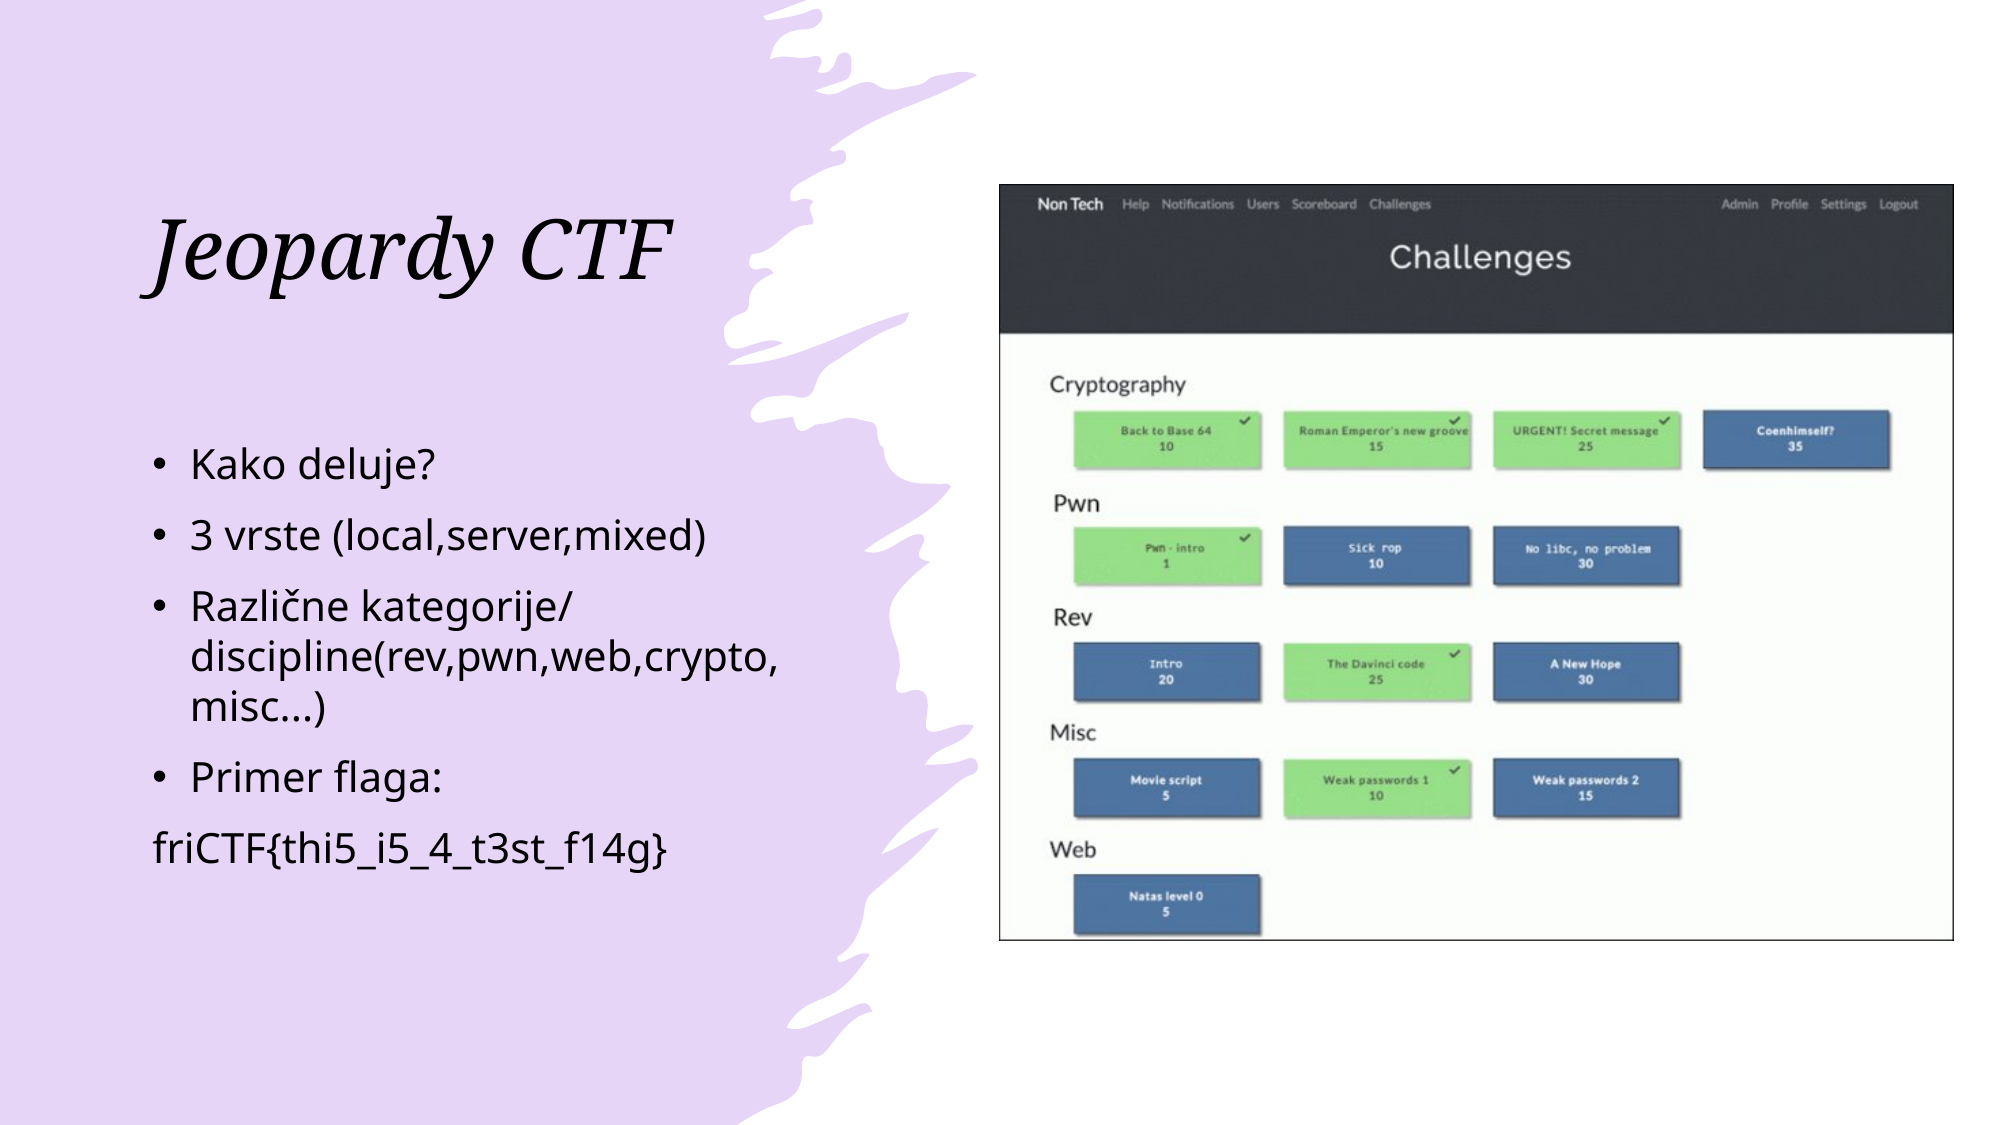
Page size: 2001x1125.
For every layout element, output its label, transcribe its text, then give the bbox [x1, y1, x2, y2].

list Kako deluje? 3 vrste (local,server,mixed) Različne kategorije/discipline(rev,pwn,web,crypto,misc...) Primer flaga: friCTF{thi5_i5_4_t3st_f14g} [137, 430, 803, 1014]
text_box [741, 0, 2000, 1125]
title Jeopardy CTF [137, 105, 776, 401]
text_box [0, 0, 980, 1125]
picture [999, 184, 1954, 941]
